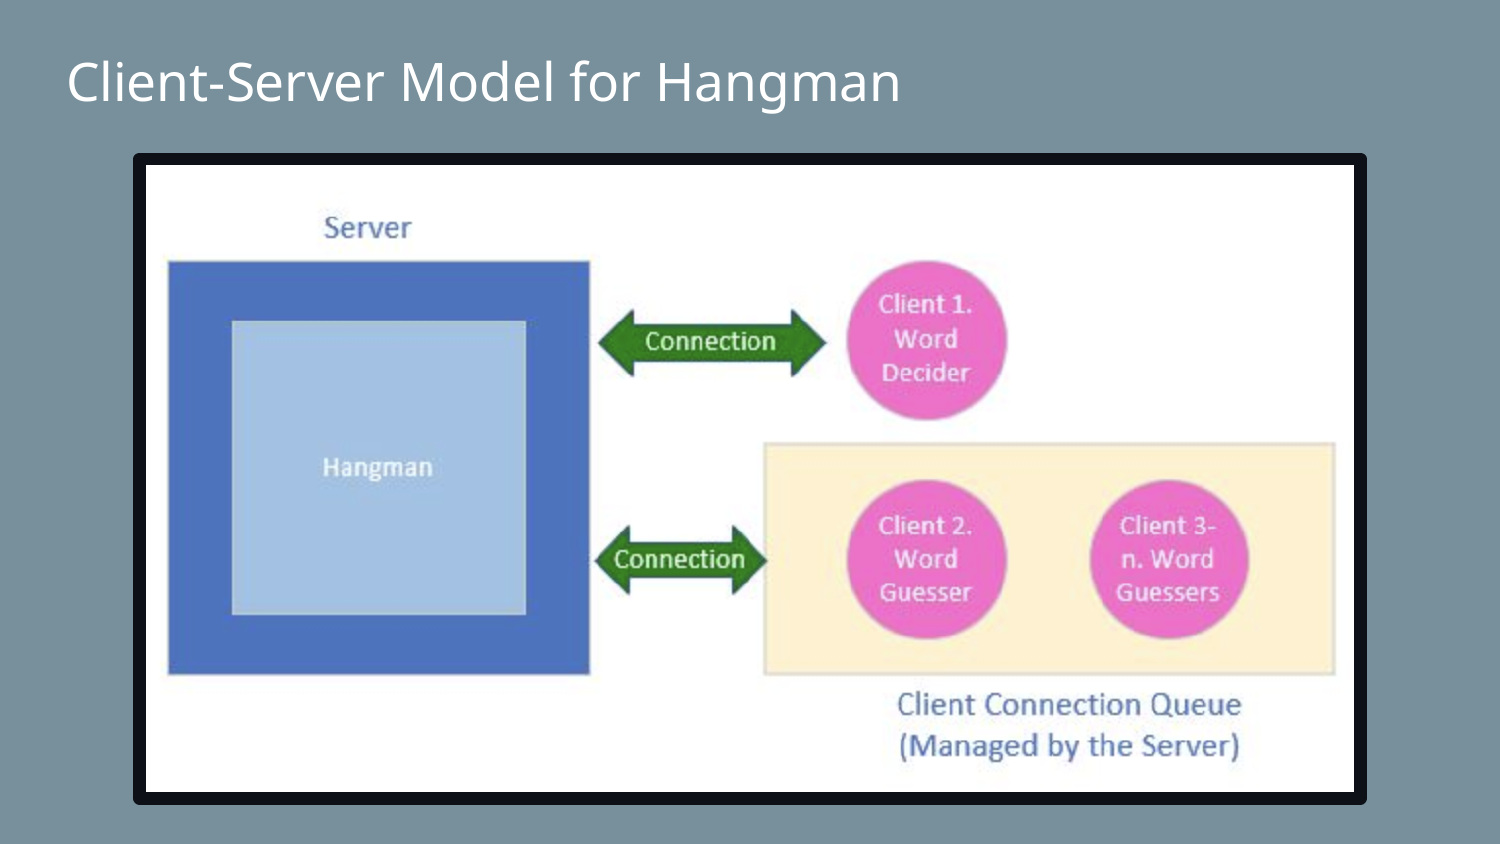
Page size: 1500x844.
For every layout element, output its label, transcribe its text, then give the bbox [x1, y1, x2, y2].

picture [145, 165, 1355, 793]
title Client-Server Model for Hangman [51, 33, 1449, 128]
